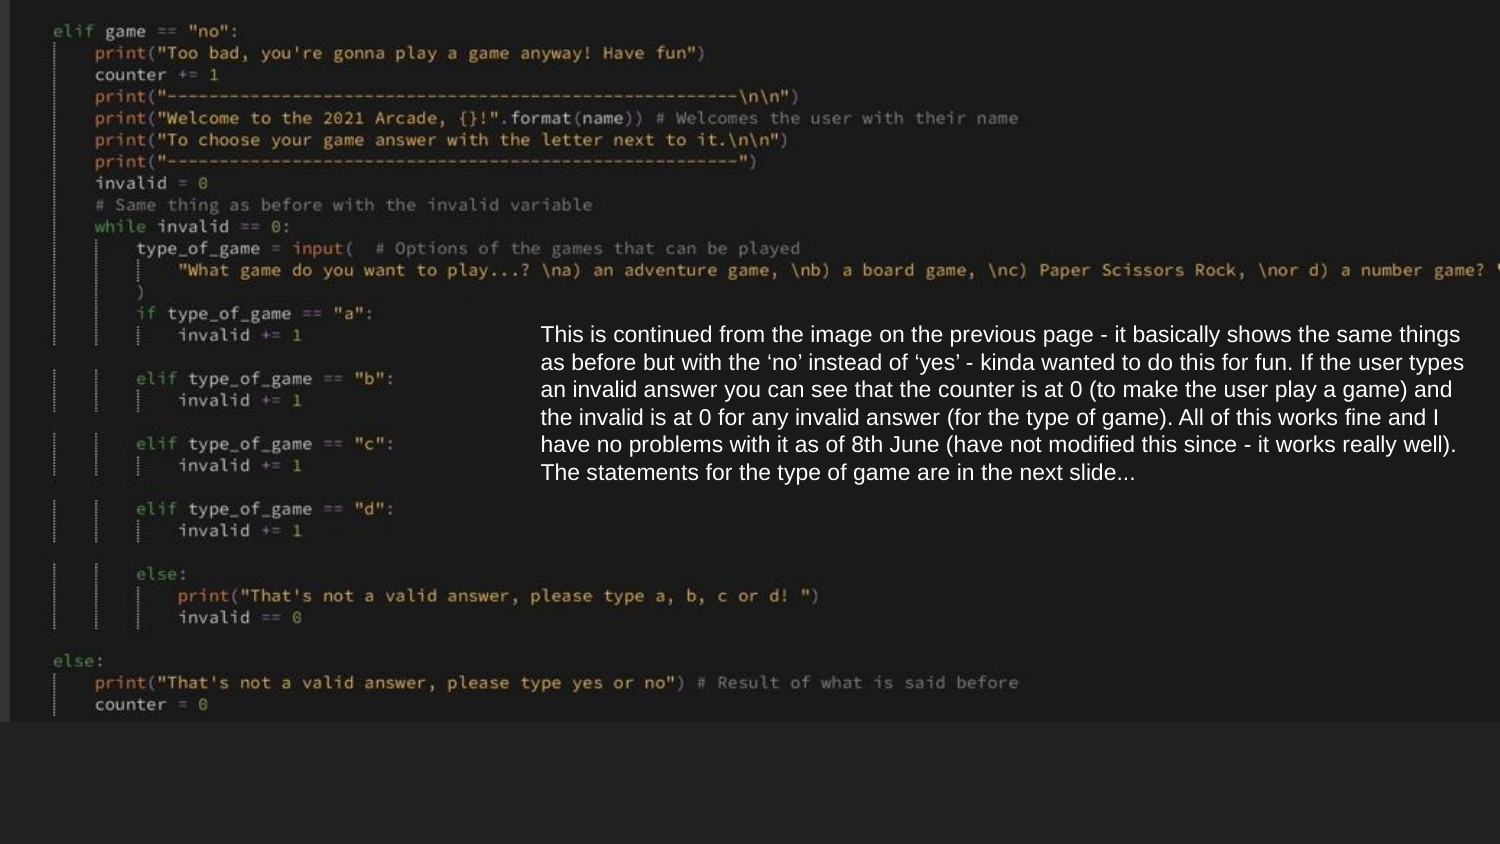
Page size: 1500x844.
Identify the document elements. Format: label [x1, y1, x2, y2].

picture [0, 0, 1500, 722]
